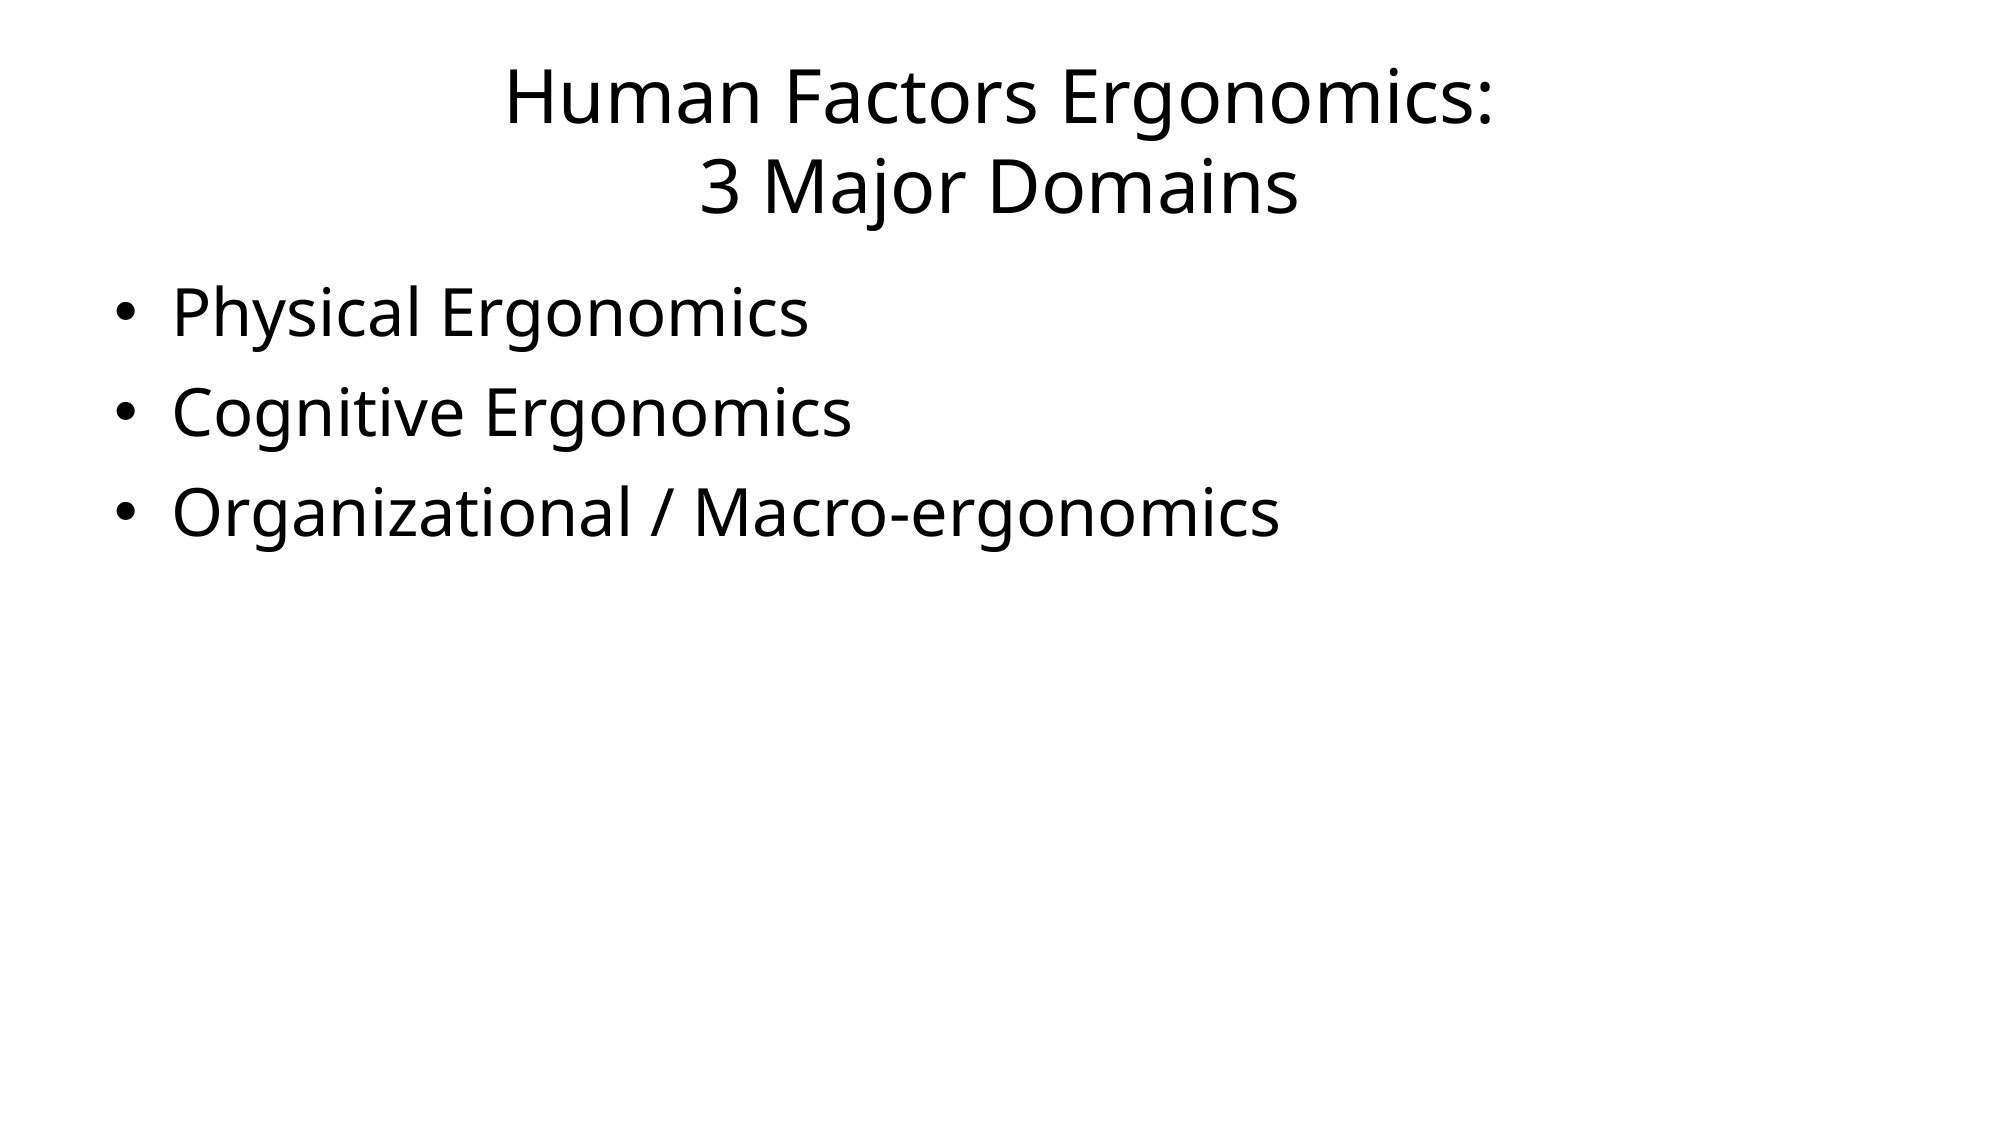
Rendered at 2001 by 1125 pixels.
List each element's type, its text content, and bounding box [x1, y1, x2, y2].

title Human Factors Ergonomics: 3 Major Domains [99, 45, 1900, 233]
list Physical Ergonomics Cognitive Ergonomics Organizational / Macro-ergonomics [99, 262, 1900, 1013]
